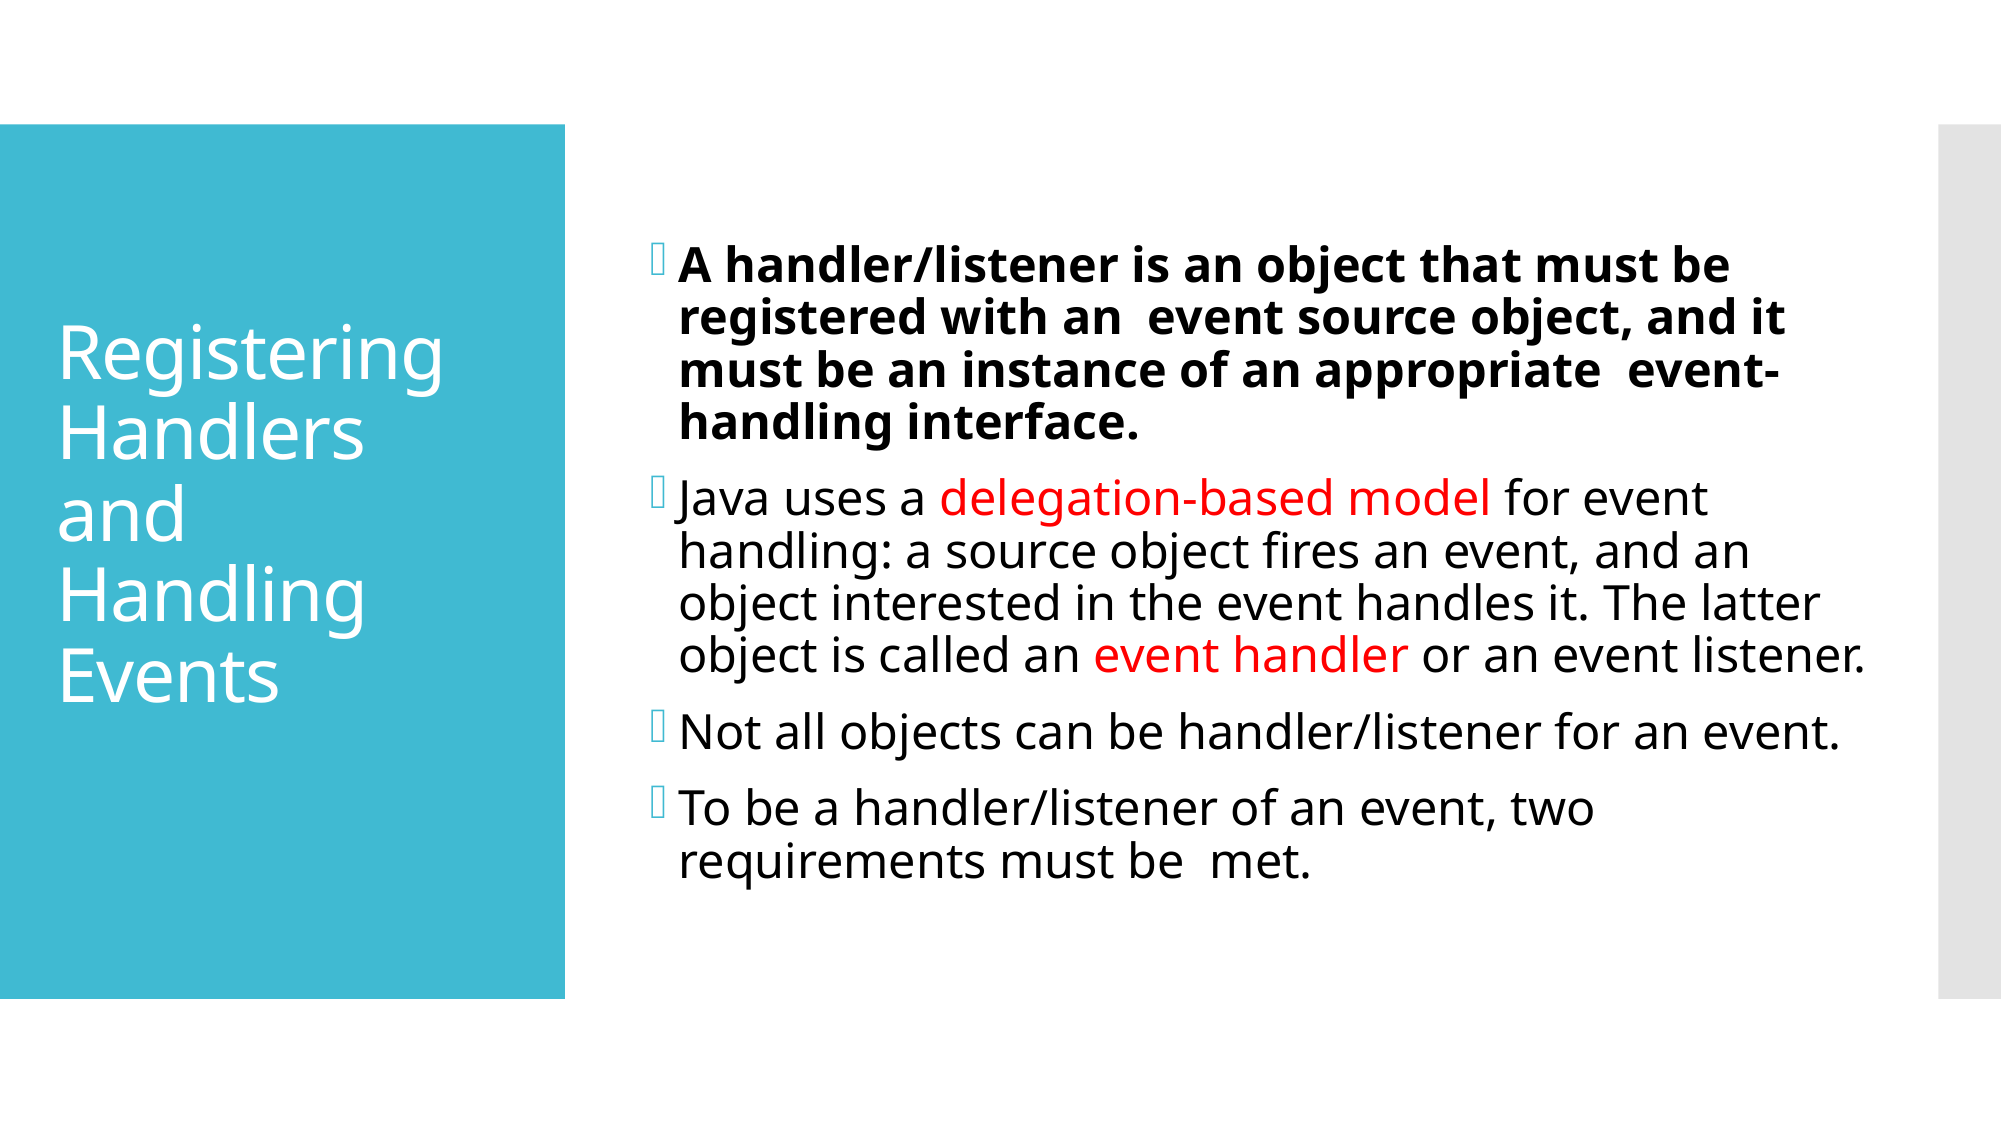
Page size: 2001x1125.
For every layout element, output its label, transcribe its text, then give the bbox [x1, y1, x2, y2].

list A handler/listener is an object that must be registered with an event source object, and it must be an instance of an appropriate event-handling interface. Java uses a delegation-based model for event handling: a source object fires an event, and an object interested in the event handles it. The latter object is called an event handler or an event listener. Not all objects can be handler/listener for an event. To be a handler/listener of an event, two requirements must be met. [634, 141, 1894, 982]
title Registering Handlers and Handling Events [41, 184, 525, 940]
